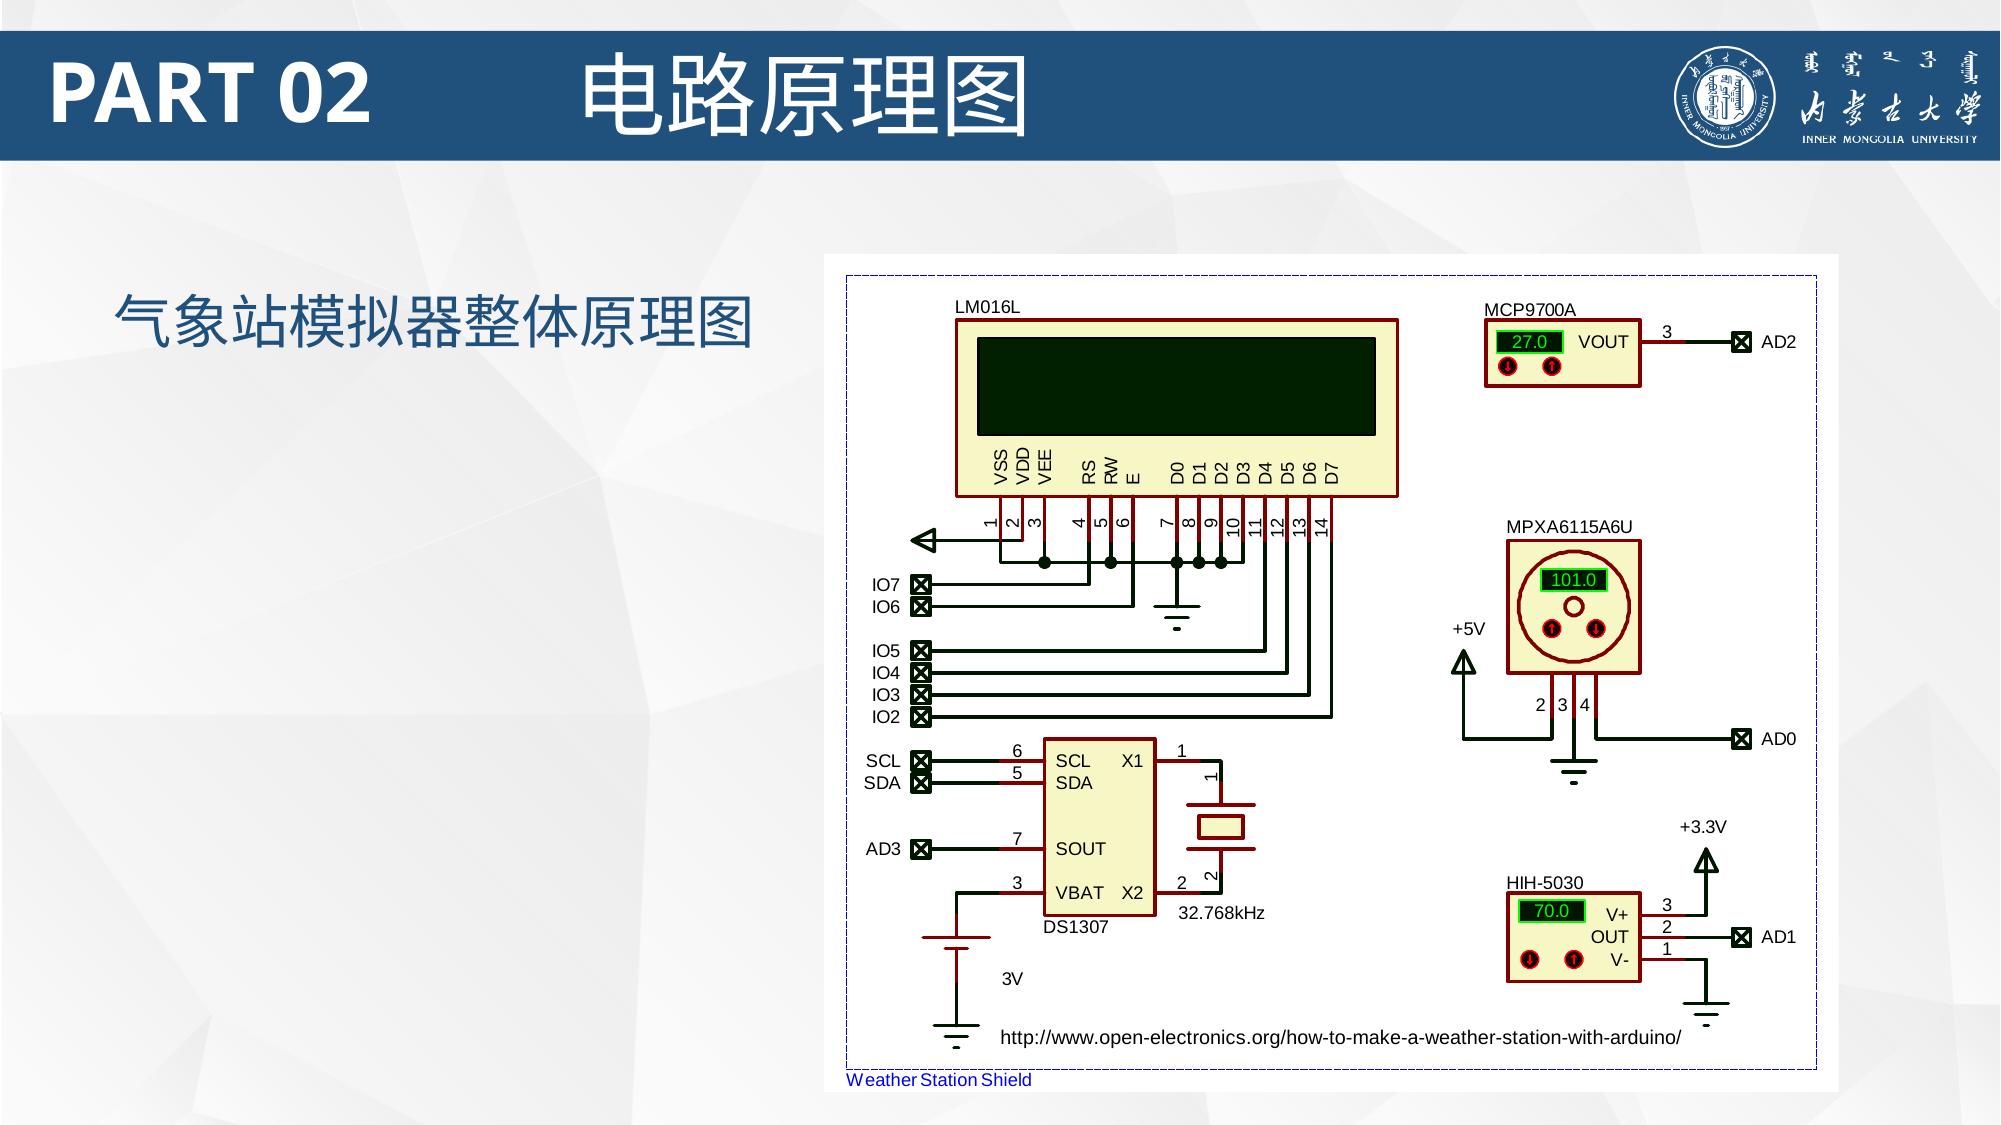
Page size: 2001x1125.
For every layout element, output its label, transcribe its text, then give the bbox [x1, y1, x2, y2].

list PART 02 [32, 42, 481, 148]
text_box 气象站模拟器整体原理图 [0, 242, 824, 363]
list 电路原理图 [559, 42, 1212, 158]
picture [1673, 46, 1986, 150]
picture [0, 0, 2001, 1125]
